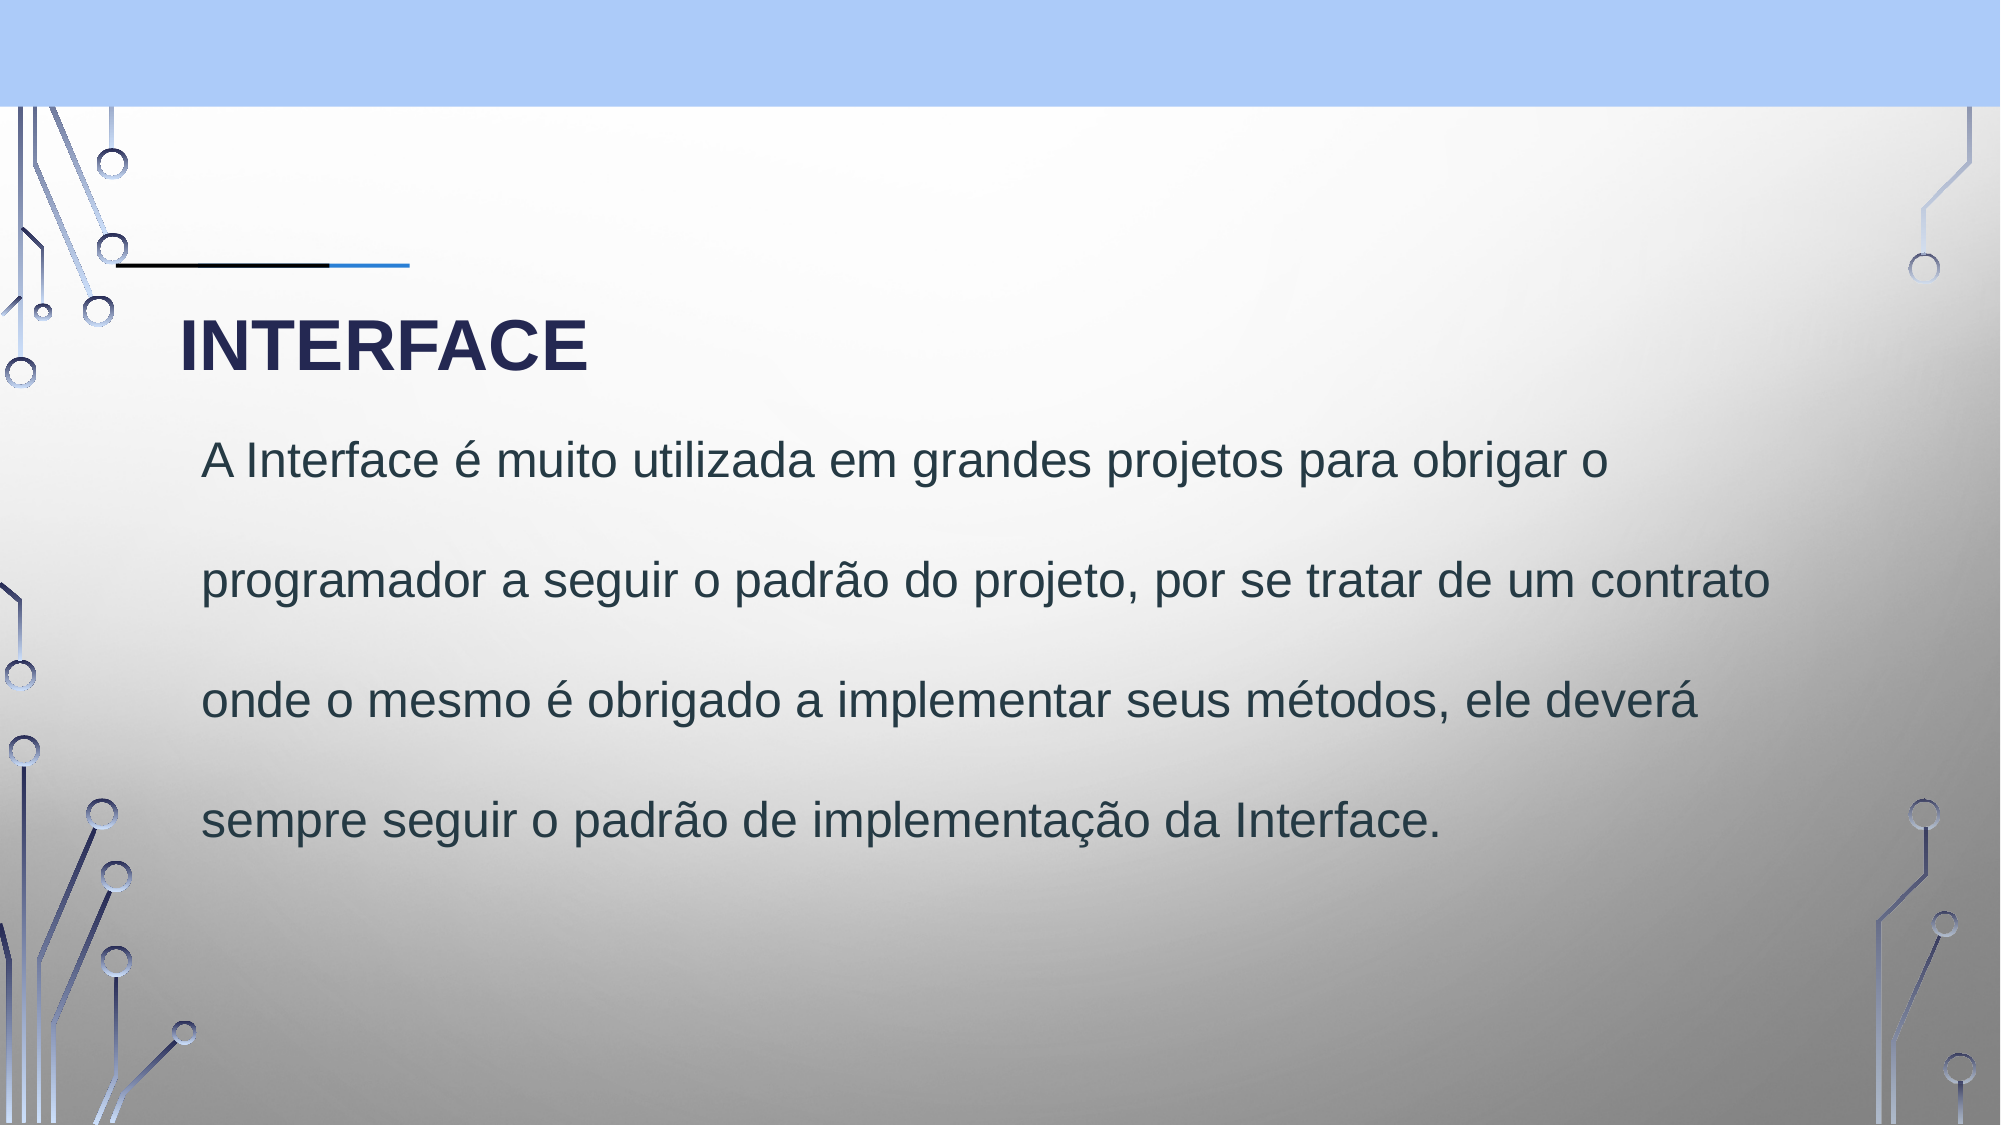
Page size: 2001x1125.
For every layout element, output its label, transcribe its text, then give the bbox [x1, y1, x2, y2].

title Interface [159, 288, 1842, 406]
list A Interface é muito utilizada em grandes projetos para obrigar o programador a seguir o padrão do projeto, por se tratar de um contrato onde o mesmo é obrigado a implementar seus métodos, ele deverá sempre seguir o padrão de implementação da Interface. [181, 346, 1864, 930]
